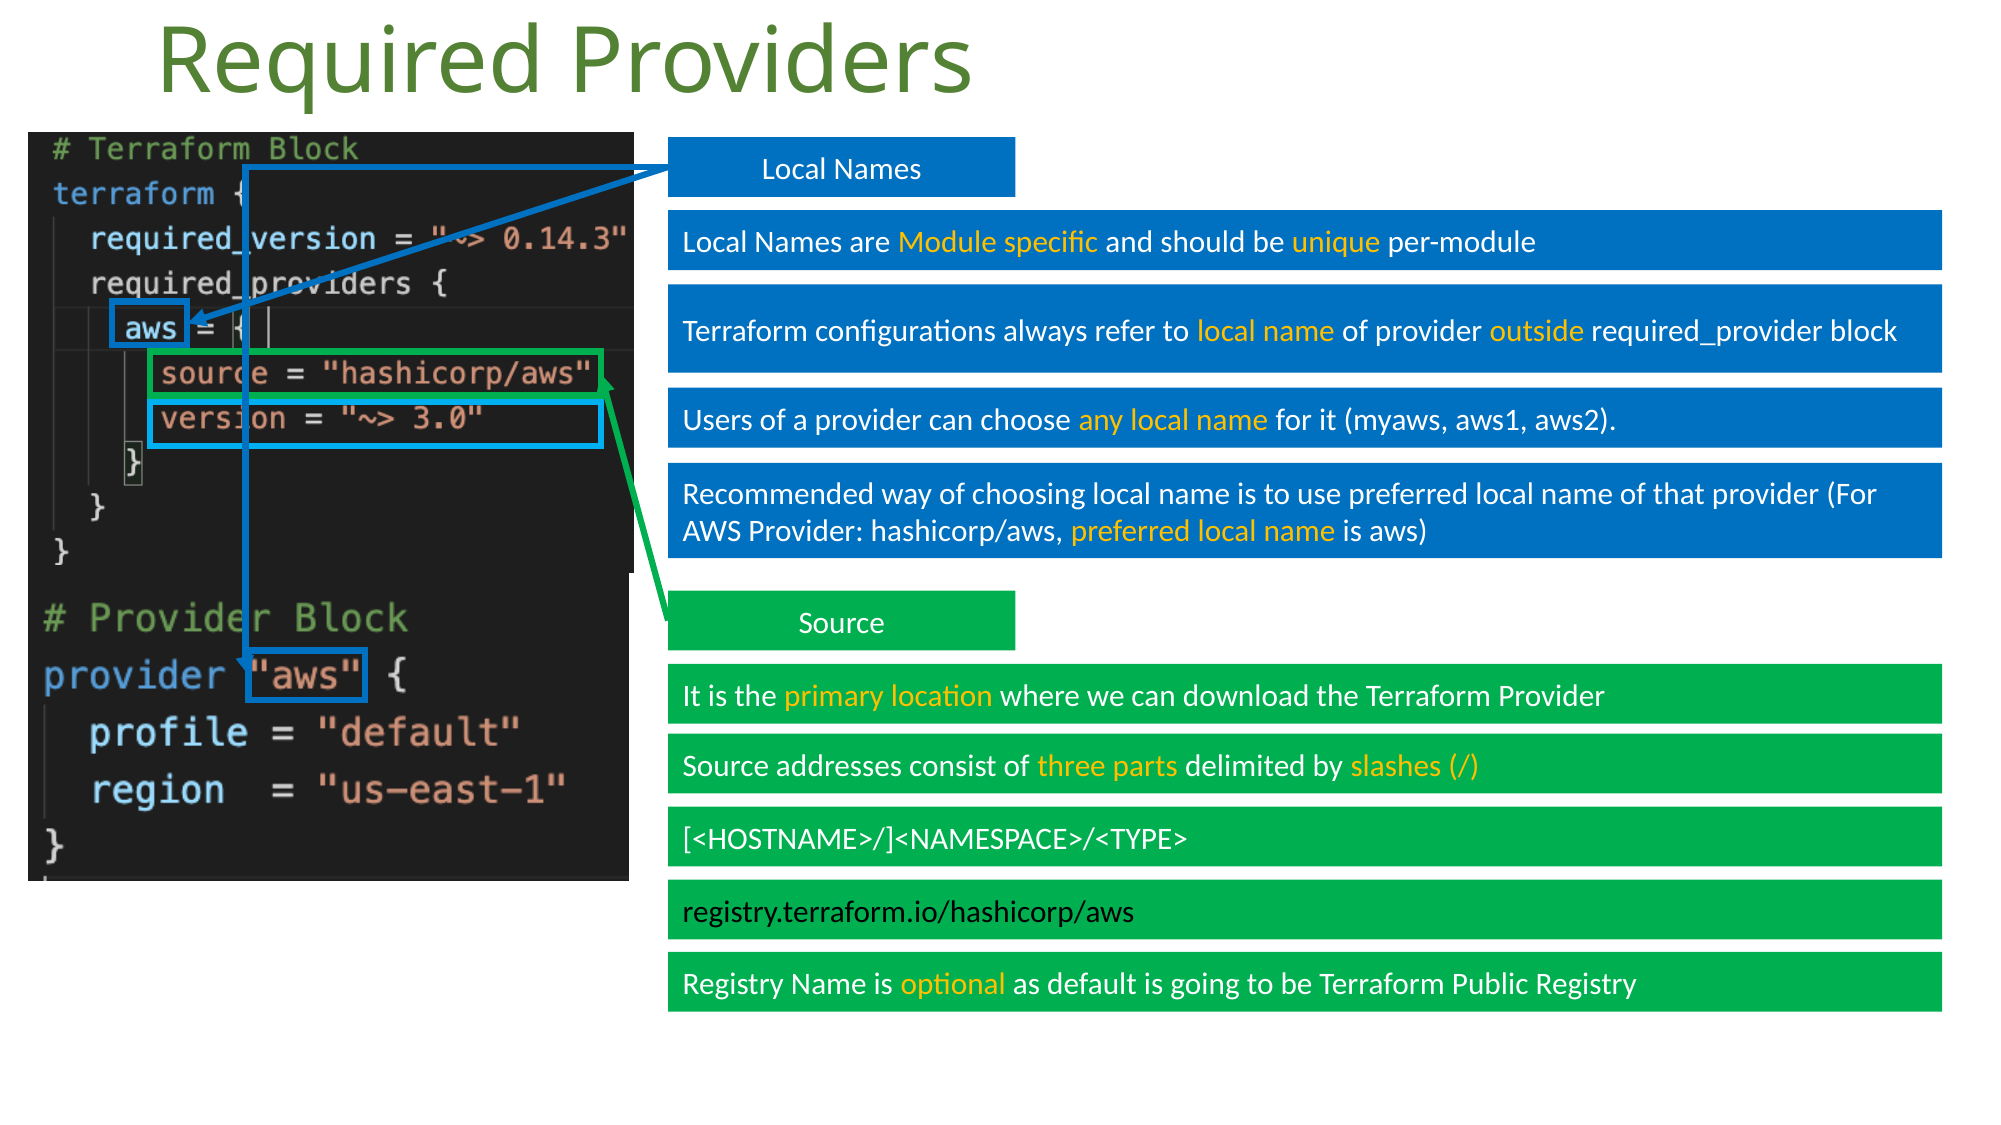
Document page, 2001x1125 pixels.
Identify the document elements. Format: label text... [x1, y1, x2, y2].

text_box Local Names [667, 136, 1016, 198]
text_box Recommended way of choosing local name is to use preferred local name of that provider (For AWS Provider: hashicorp/aws, preferred local name is aws) [669, 462, 1943, 559]
text_box Source [669, 590, 1016, 651]
text_box Terraform configurations always refer to local name of provider outside required_provider block [669, 283, 1943, 374]
text_box Registry Name is optional as default is going to be Terraform Public Registry [667, 951, 1943, 1013]
title Required Providers [137, 0, 1863, 145]
text_box [<HOSTNAME>/]<NAMESPACE>/<TYPE> [667, 806, 1943, 867]
text_box It is the primary location where we can download the Terraform Provider [667, 663, 1943, 725]
picture [28, 132, 634, 881]
text_box registry.terraform.io/hashicorp/aws [667, 879, 1943, 940]
text_box Local Names are Module specific and should be unique per-module [669, 209, 1943, 271]
text_box Users of a provider can choose any local name for it (myaws, aws1, aws2). [669, 387, 1943, 449]
text_box Source addresses consist of three parts delimited by slashes (/) [667, 733, 1943, 794]
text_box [187, 166, 248, 324]
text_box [248, 166, 669, 676]
